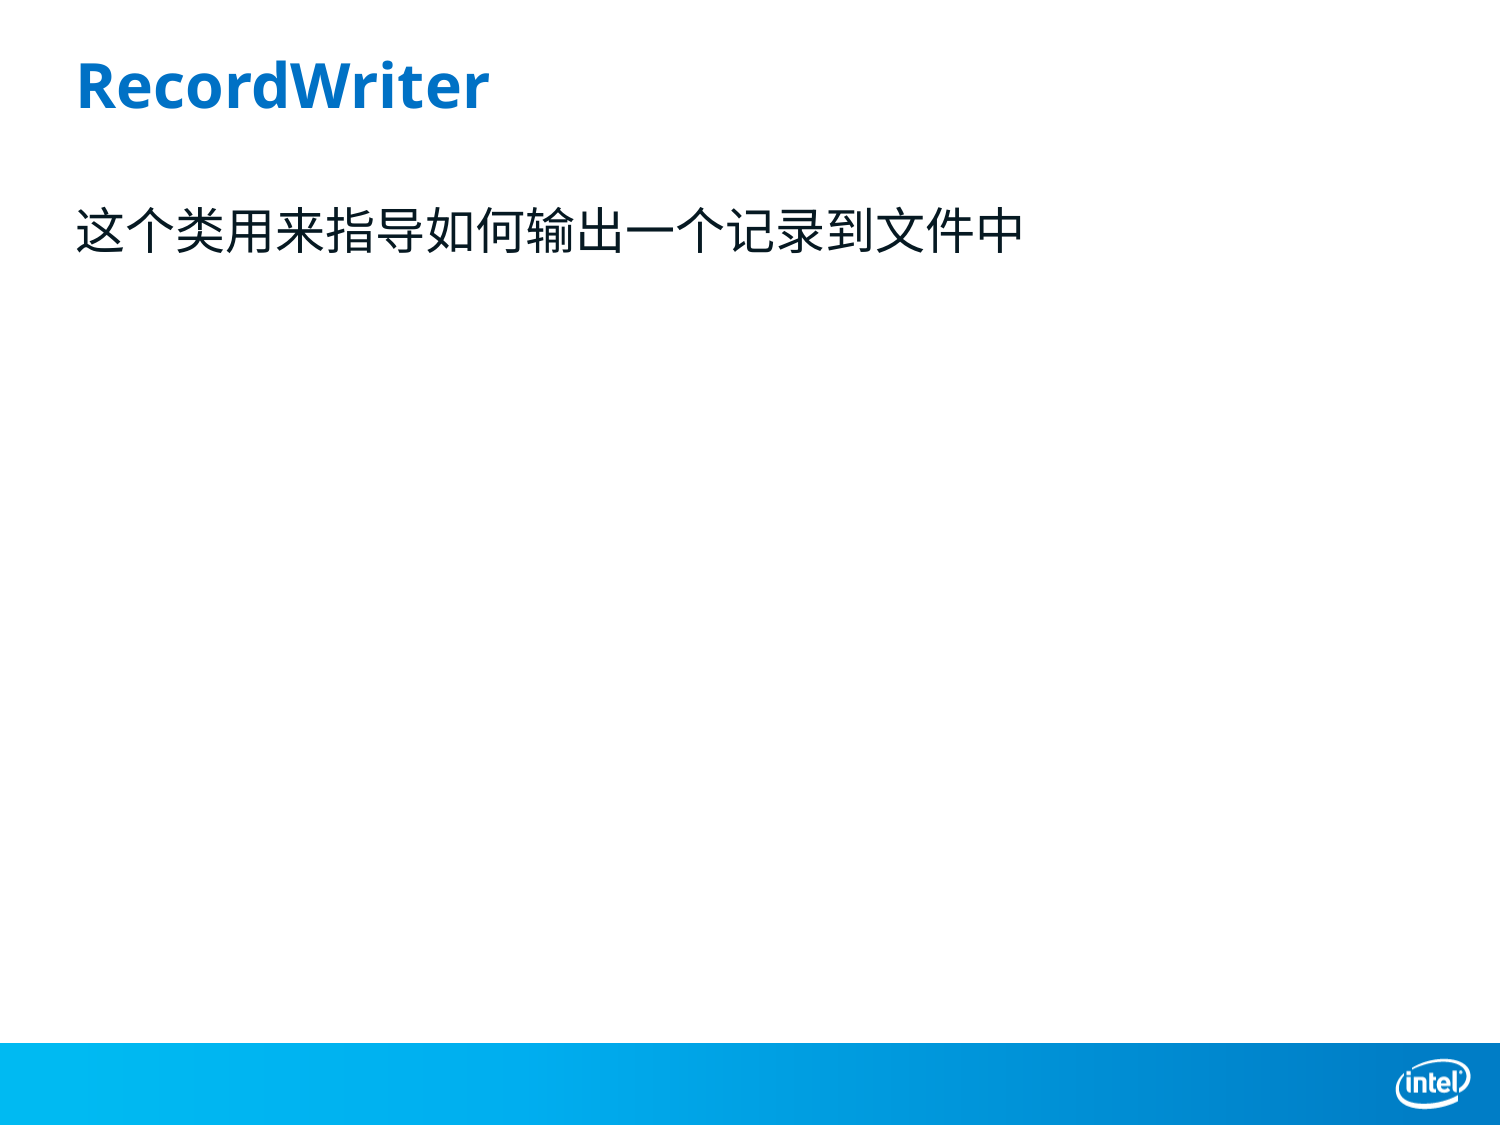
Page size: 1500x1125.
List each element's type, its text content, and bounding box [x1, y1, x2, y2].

list 这个类用来指导如何输出一个记录到文件中 [75, 200, 1425, 1010]
title RecordWriter [75, 67, 1425, 200]
picture [1324, 1043, 1500, 1125]
picture [1245, 1043, 1252, 1125]
picture [1307, 1043, 1314, 1125]
picture [1289, 1043, 1296, 1125]
